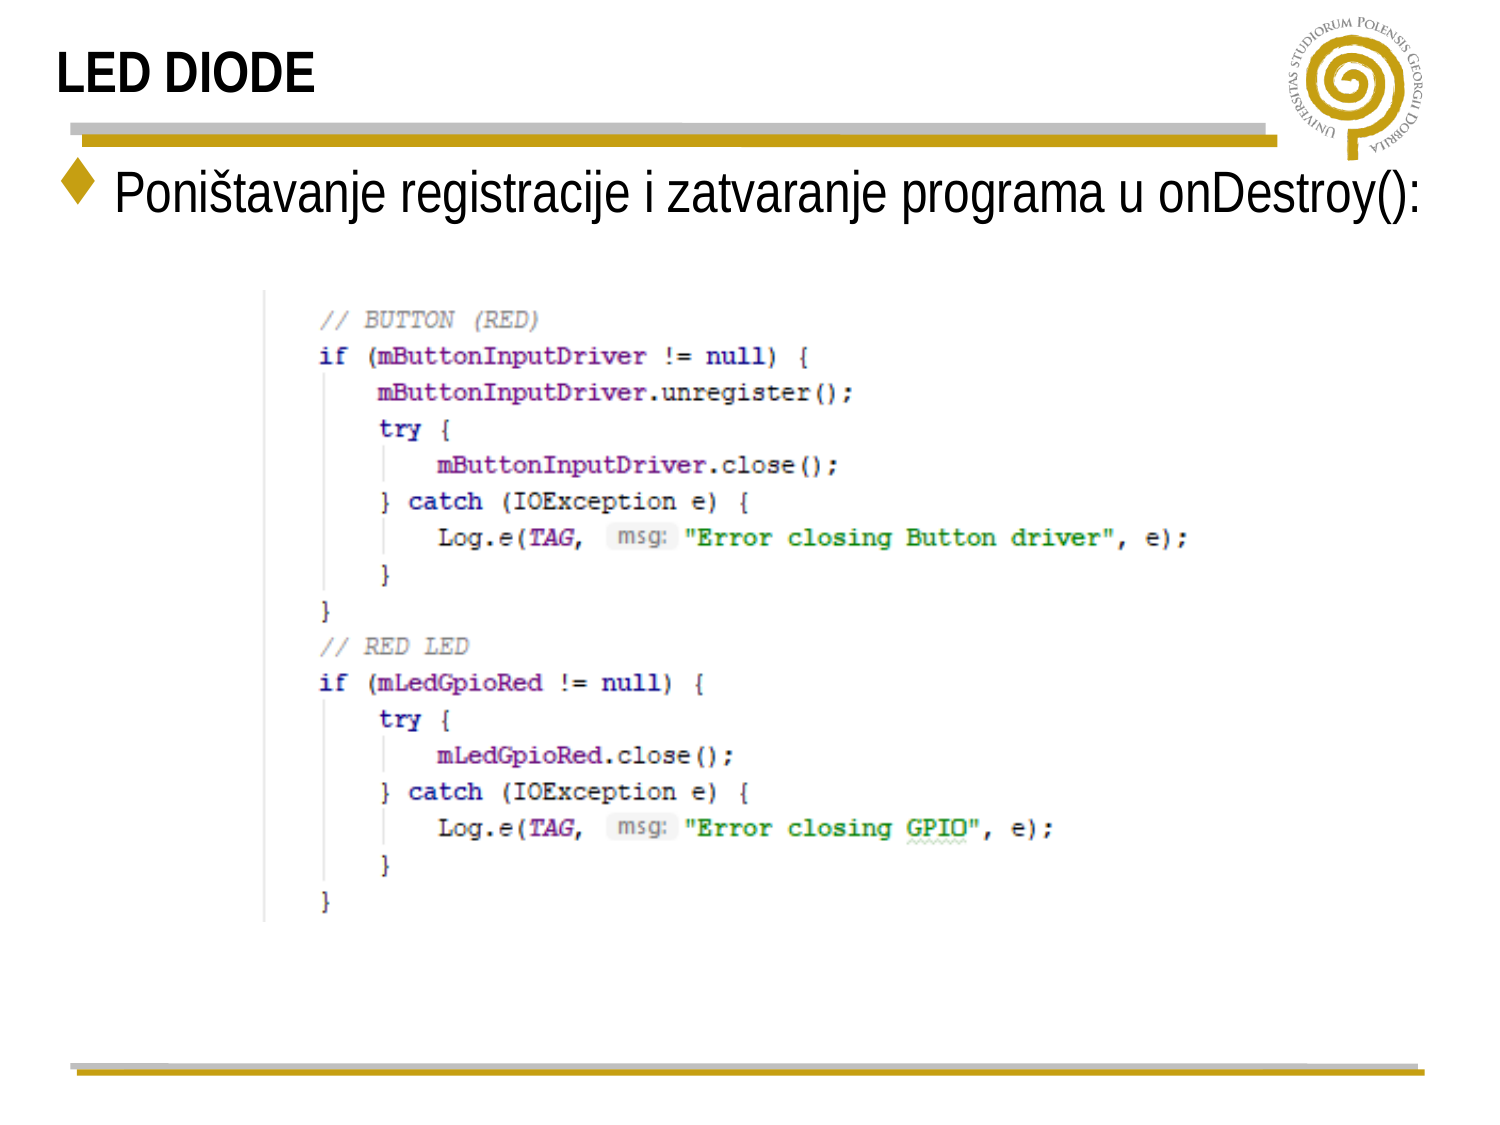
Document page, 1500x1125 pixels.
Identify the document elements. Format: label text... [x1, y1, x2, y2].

picture [253, 290, 1243, 922]
title LED DIODE [41, 21, 1266, 118]
list Poništavanje registracije i zatvaranje programa u onDestroy(): [41, 146, 1447, 1067]
picture [1285, 13, 1425, 146]
